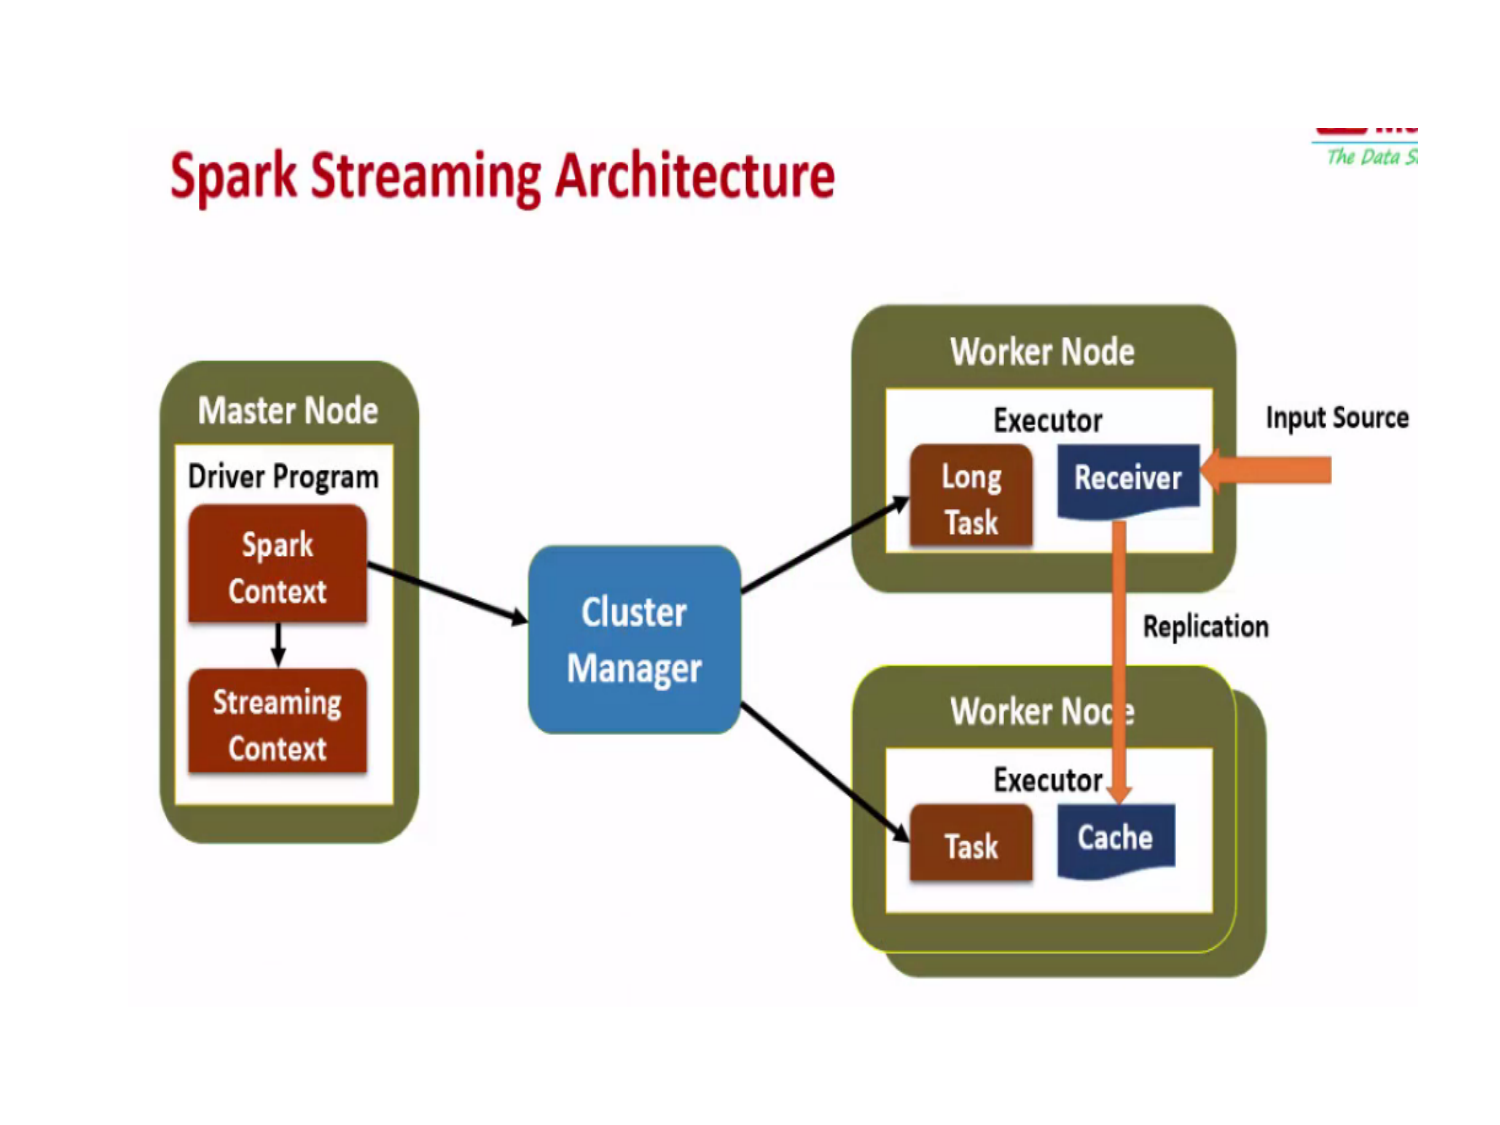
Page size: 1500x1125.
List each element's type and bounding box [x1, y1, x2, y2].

picture [128, 128, 1419, 1008]
